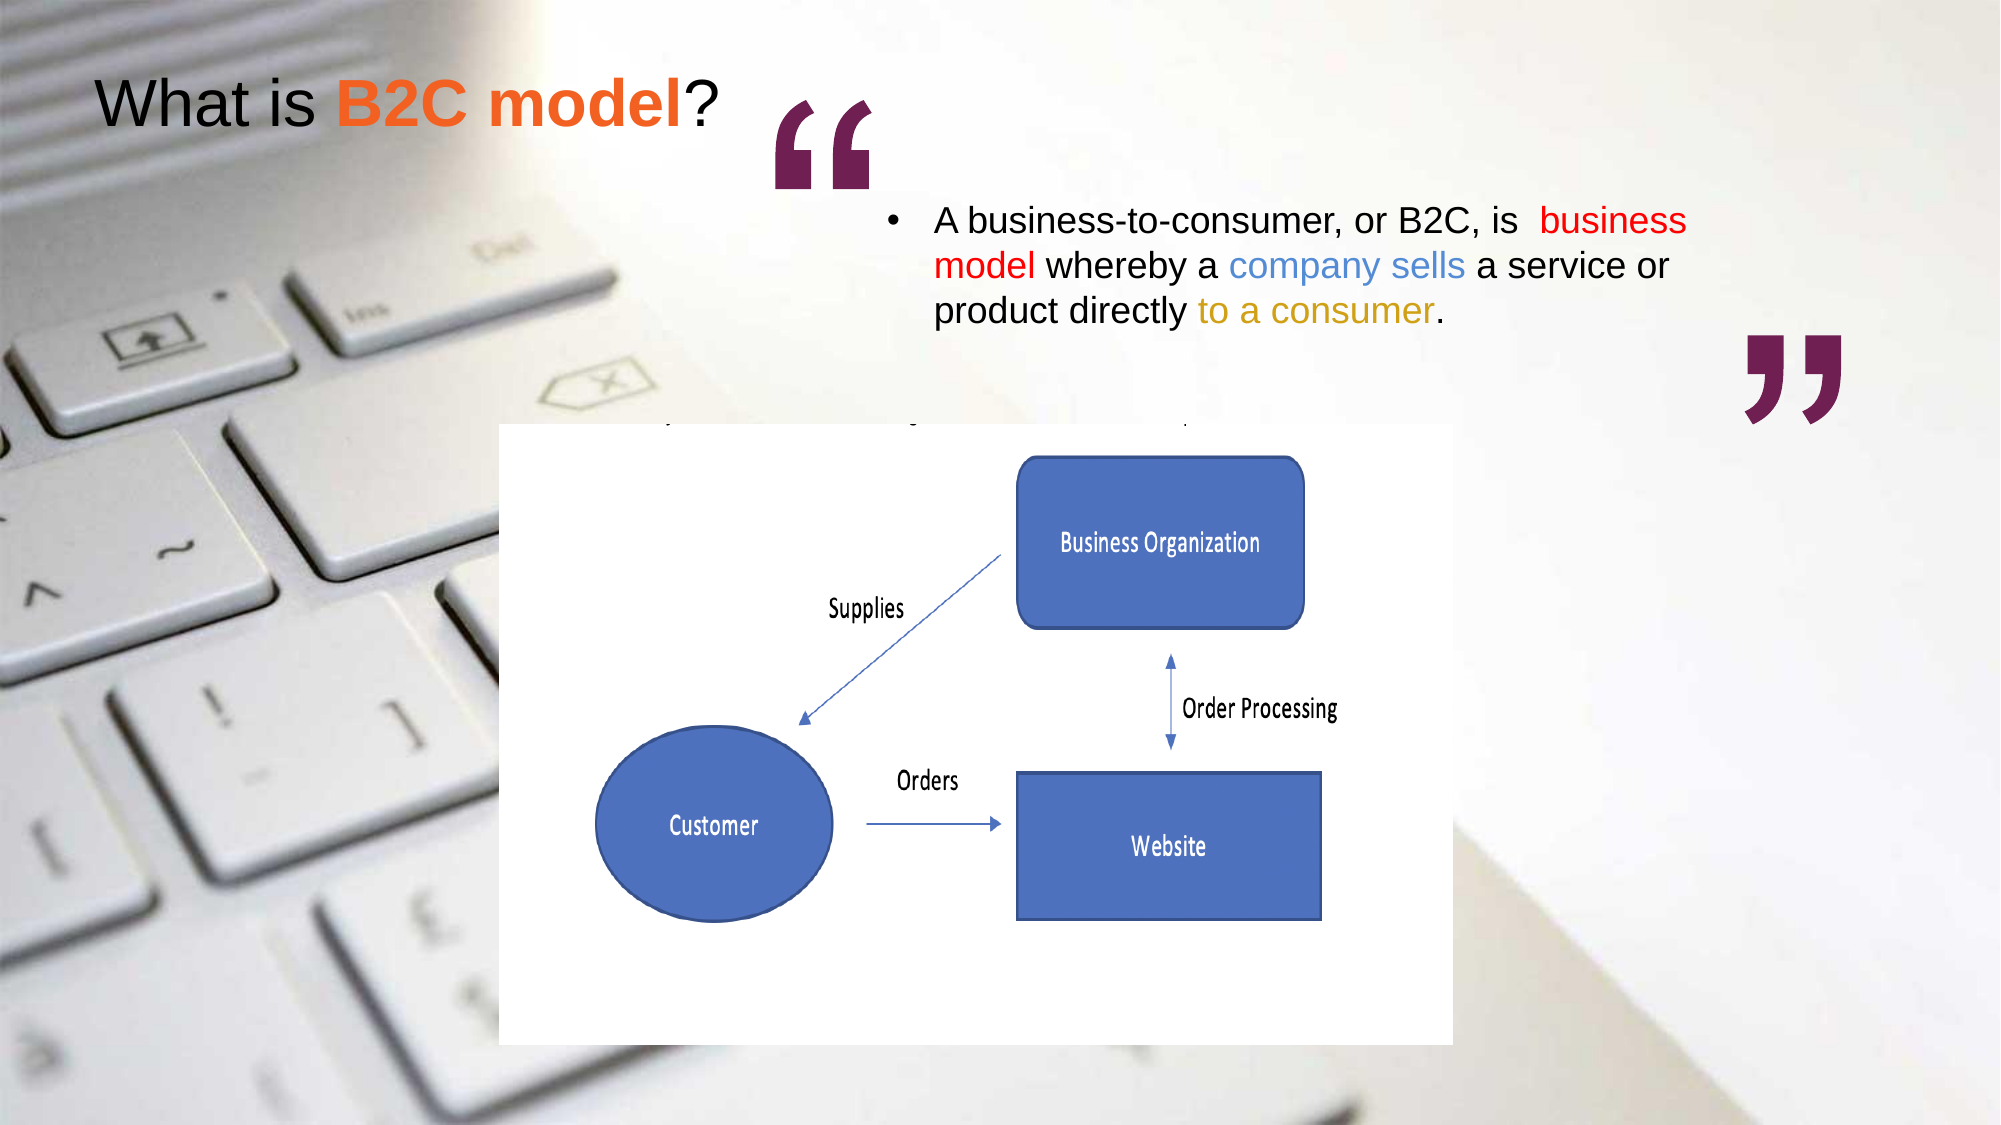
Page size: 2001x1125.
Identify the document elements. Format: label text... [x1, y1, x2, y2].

picture [0, 0, 2001, 1125]
text_box [1744, 335, 1784, 425]
text_box What is B2C model? [79, 52, 742, 148]
text_box [1802, 335, 1842, 425]
text_box [832, 99, 872, 190]
text_box [775, 99, 815, 190]
text_box A business-to-consumer, or B2C, is business model whereby a company sells a service or product directly to a consumer. [871, 189, 1793, 339]
